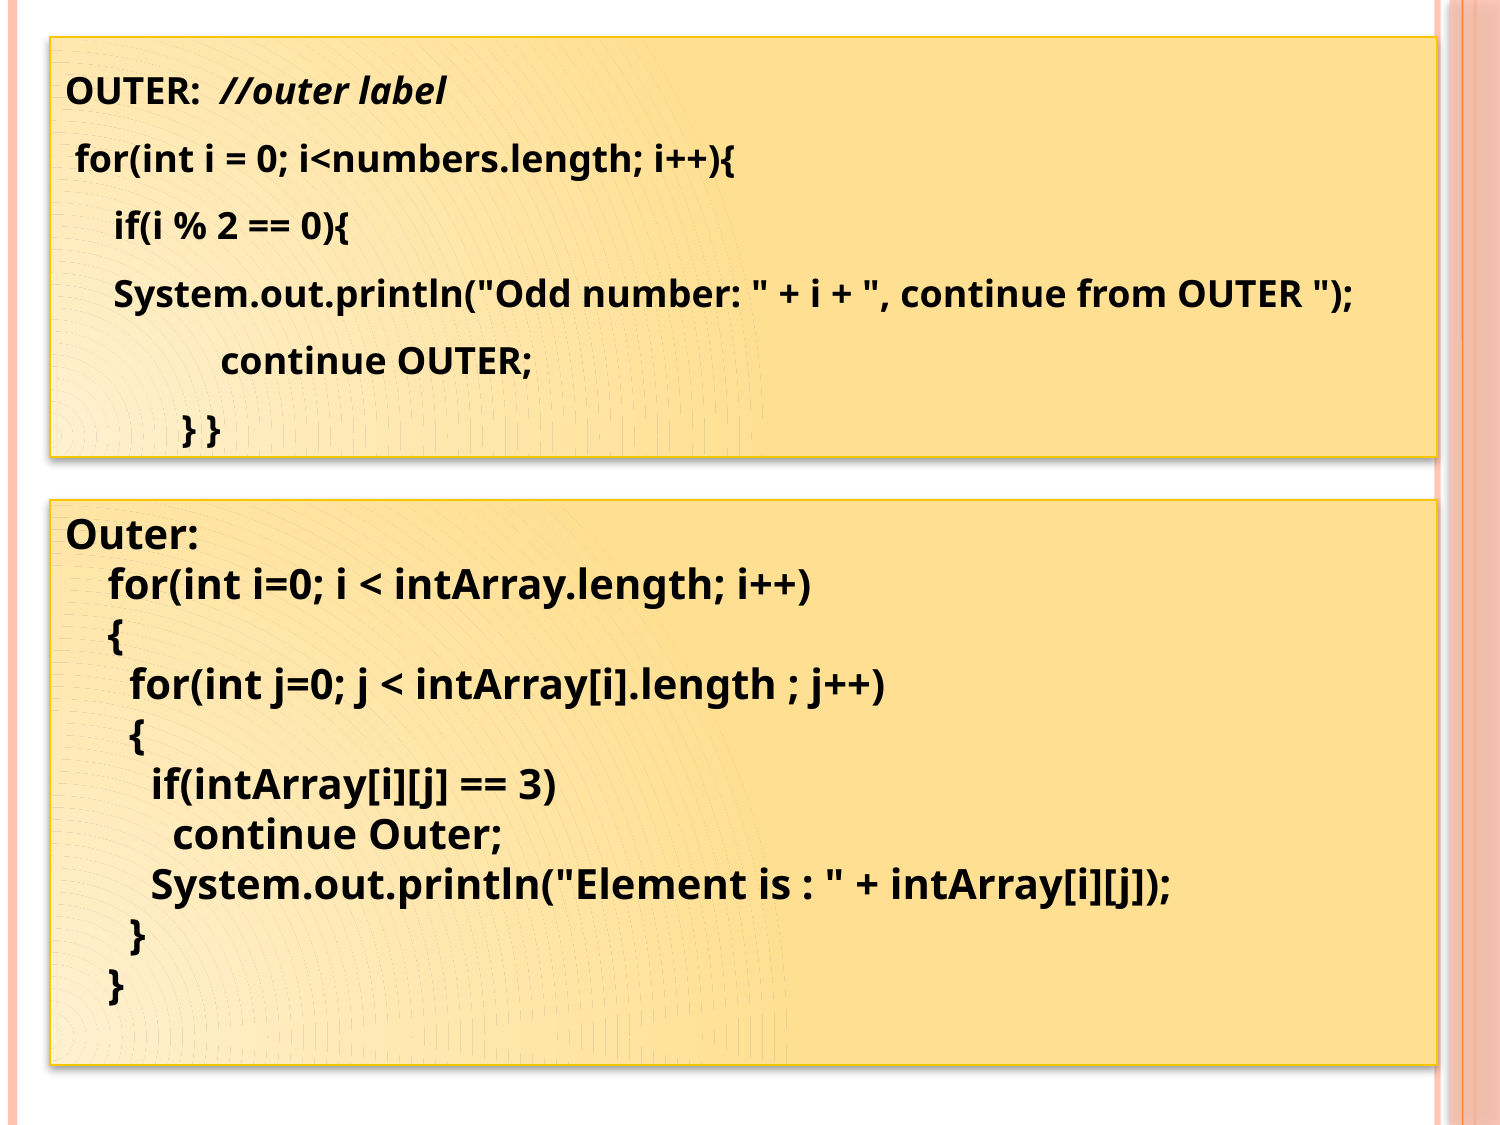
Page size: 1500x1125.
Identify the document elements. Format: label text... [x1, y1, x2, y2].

text_box OUTER: //outer label for(int i = 0; i<numbers.length; i++){ if(i % 2 == 0){ System.out.println("Odd number: " + i + ", continue from OUTER "); continue OUTER; } } [49, 36, 1438, 458]
text_box Outer: for(int i=0; i < intArray.length; i++) { for(int j=0; j < intArray[i].length ; j++) { if(intArray[i][j] == 3) continue Outer; System.out.println("Element is : " + intArray[i][j]); } } [49, 499, 1438, 1066]
